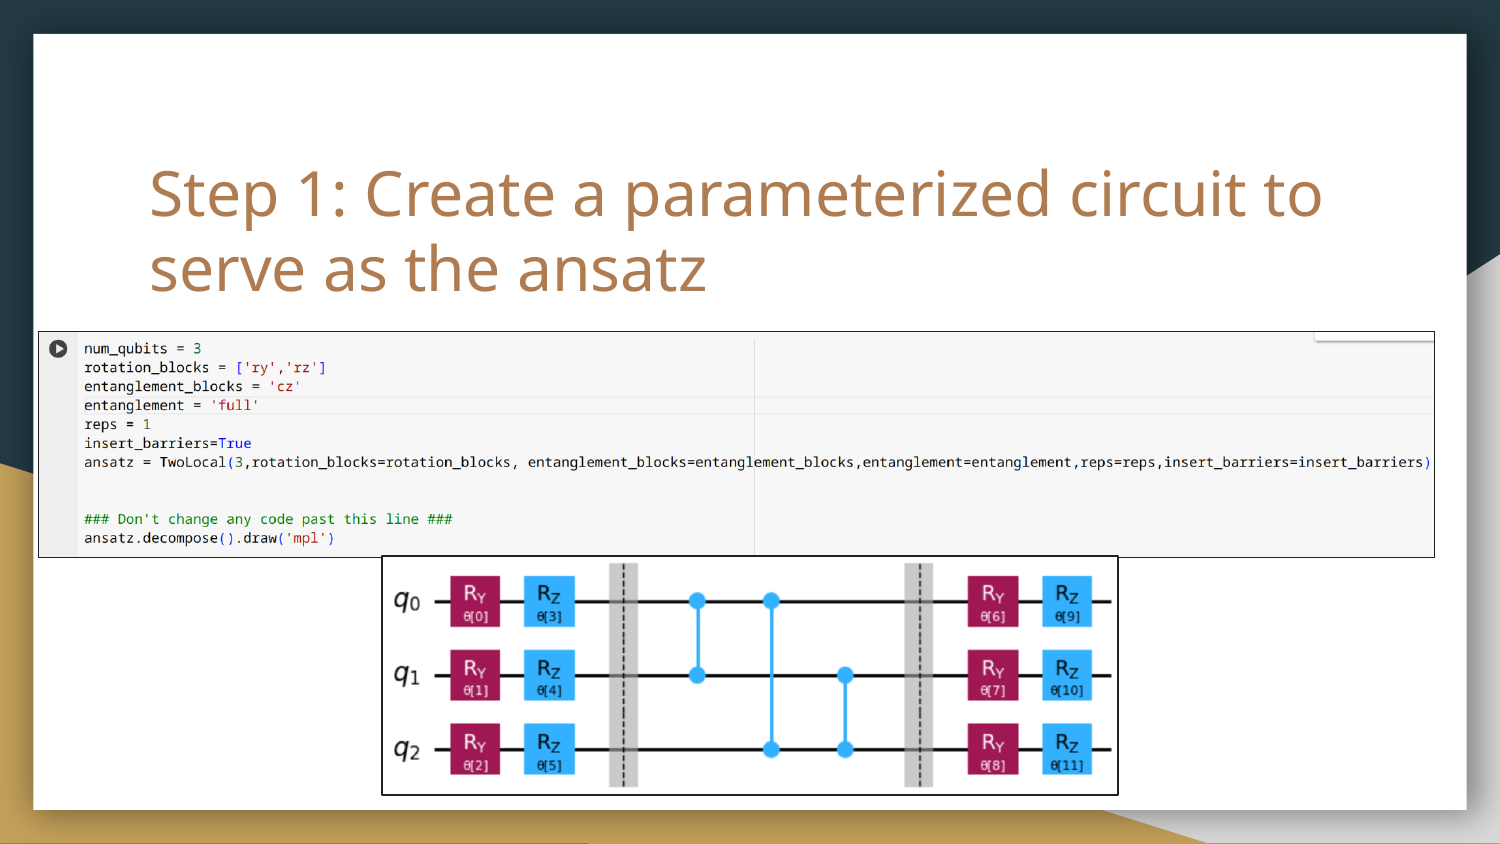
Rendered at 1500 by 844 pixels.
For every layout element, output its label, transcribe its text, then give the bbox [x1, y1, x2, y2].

picture [38, 331, 1434, 795]
title Step 1: Create a parameterized circuit to serve as the ansatz [134, 138, 1366, 296]
